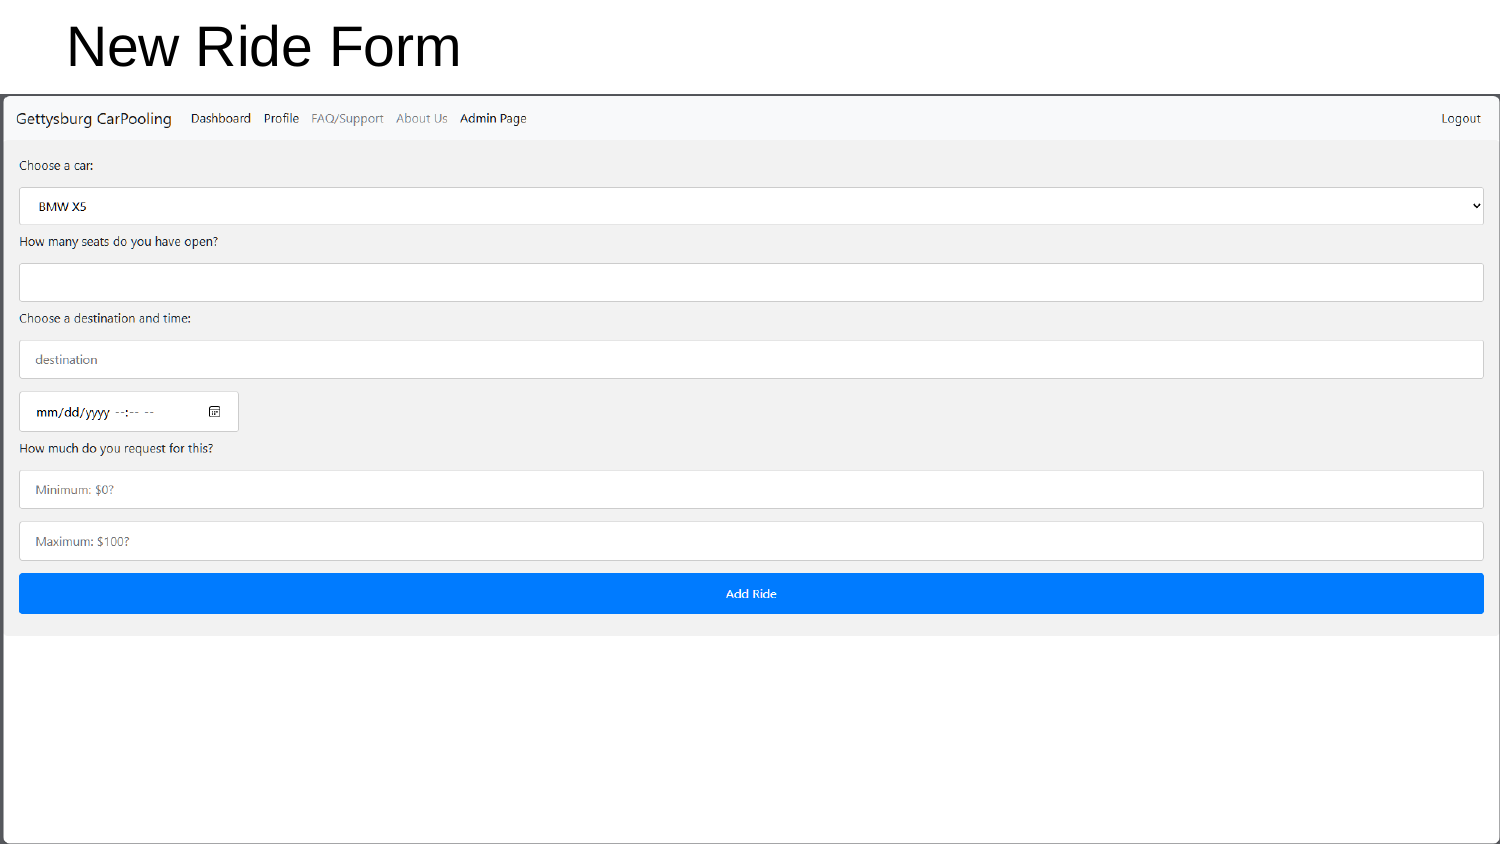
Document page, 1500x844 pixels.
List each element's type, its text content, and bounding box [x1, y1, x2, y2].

title New Ride Form [51, 0, 1449, 93]
picture [0, 94, 1500, 844]
